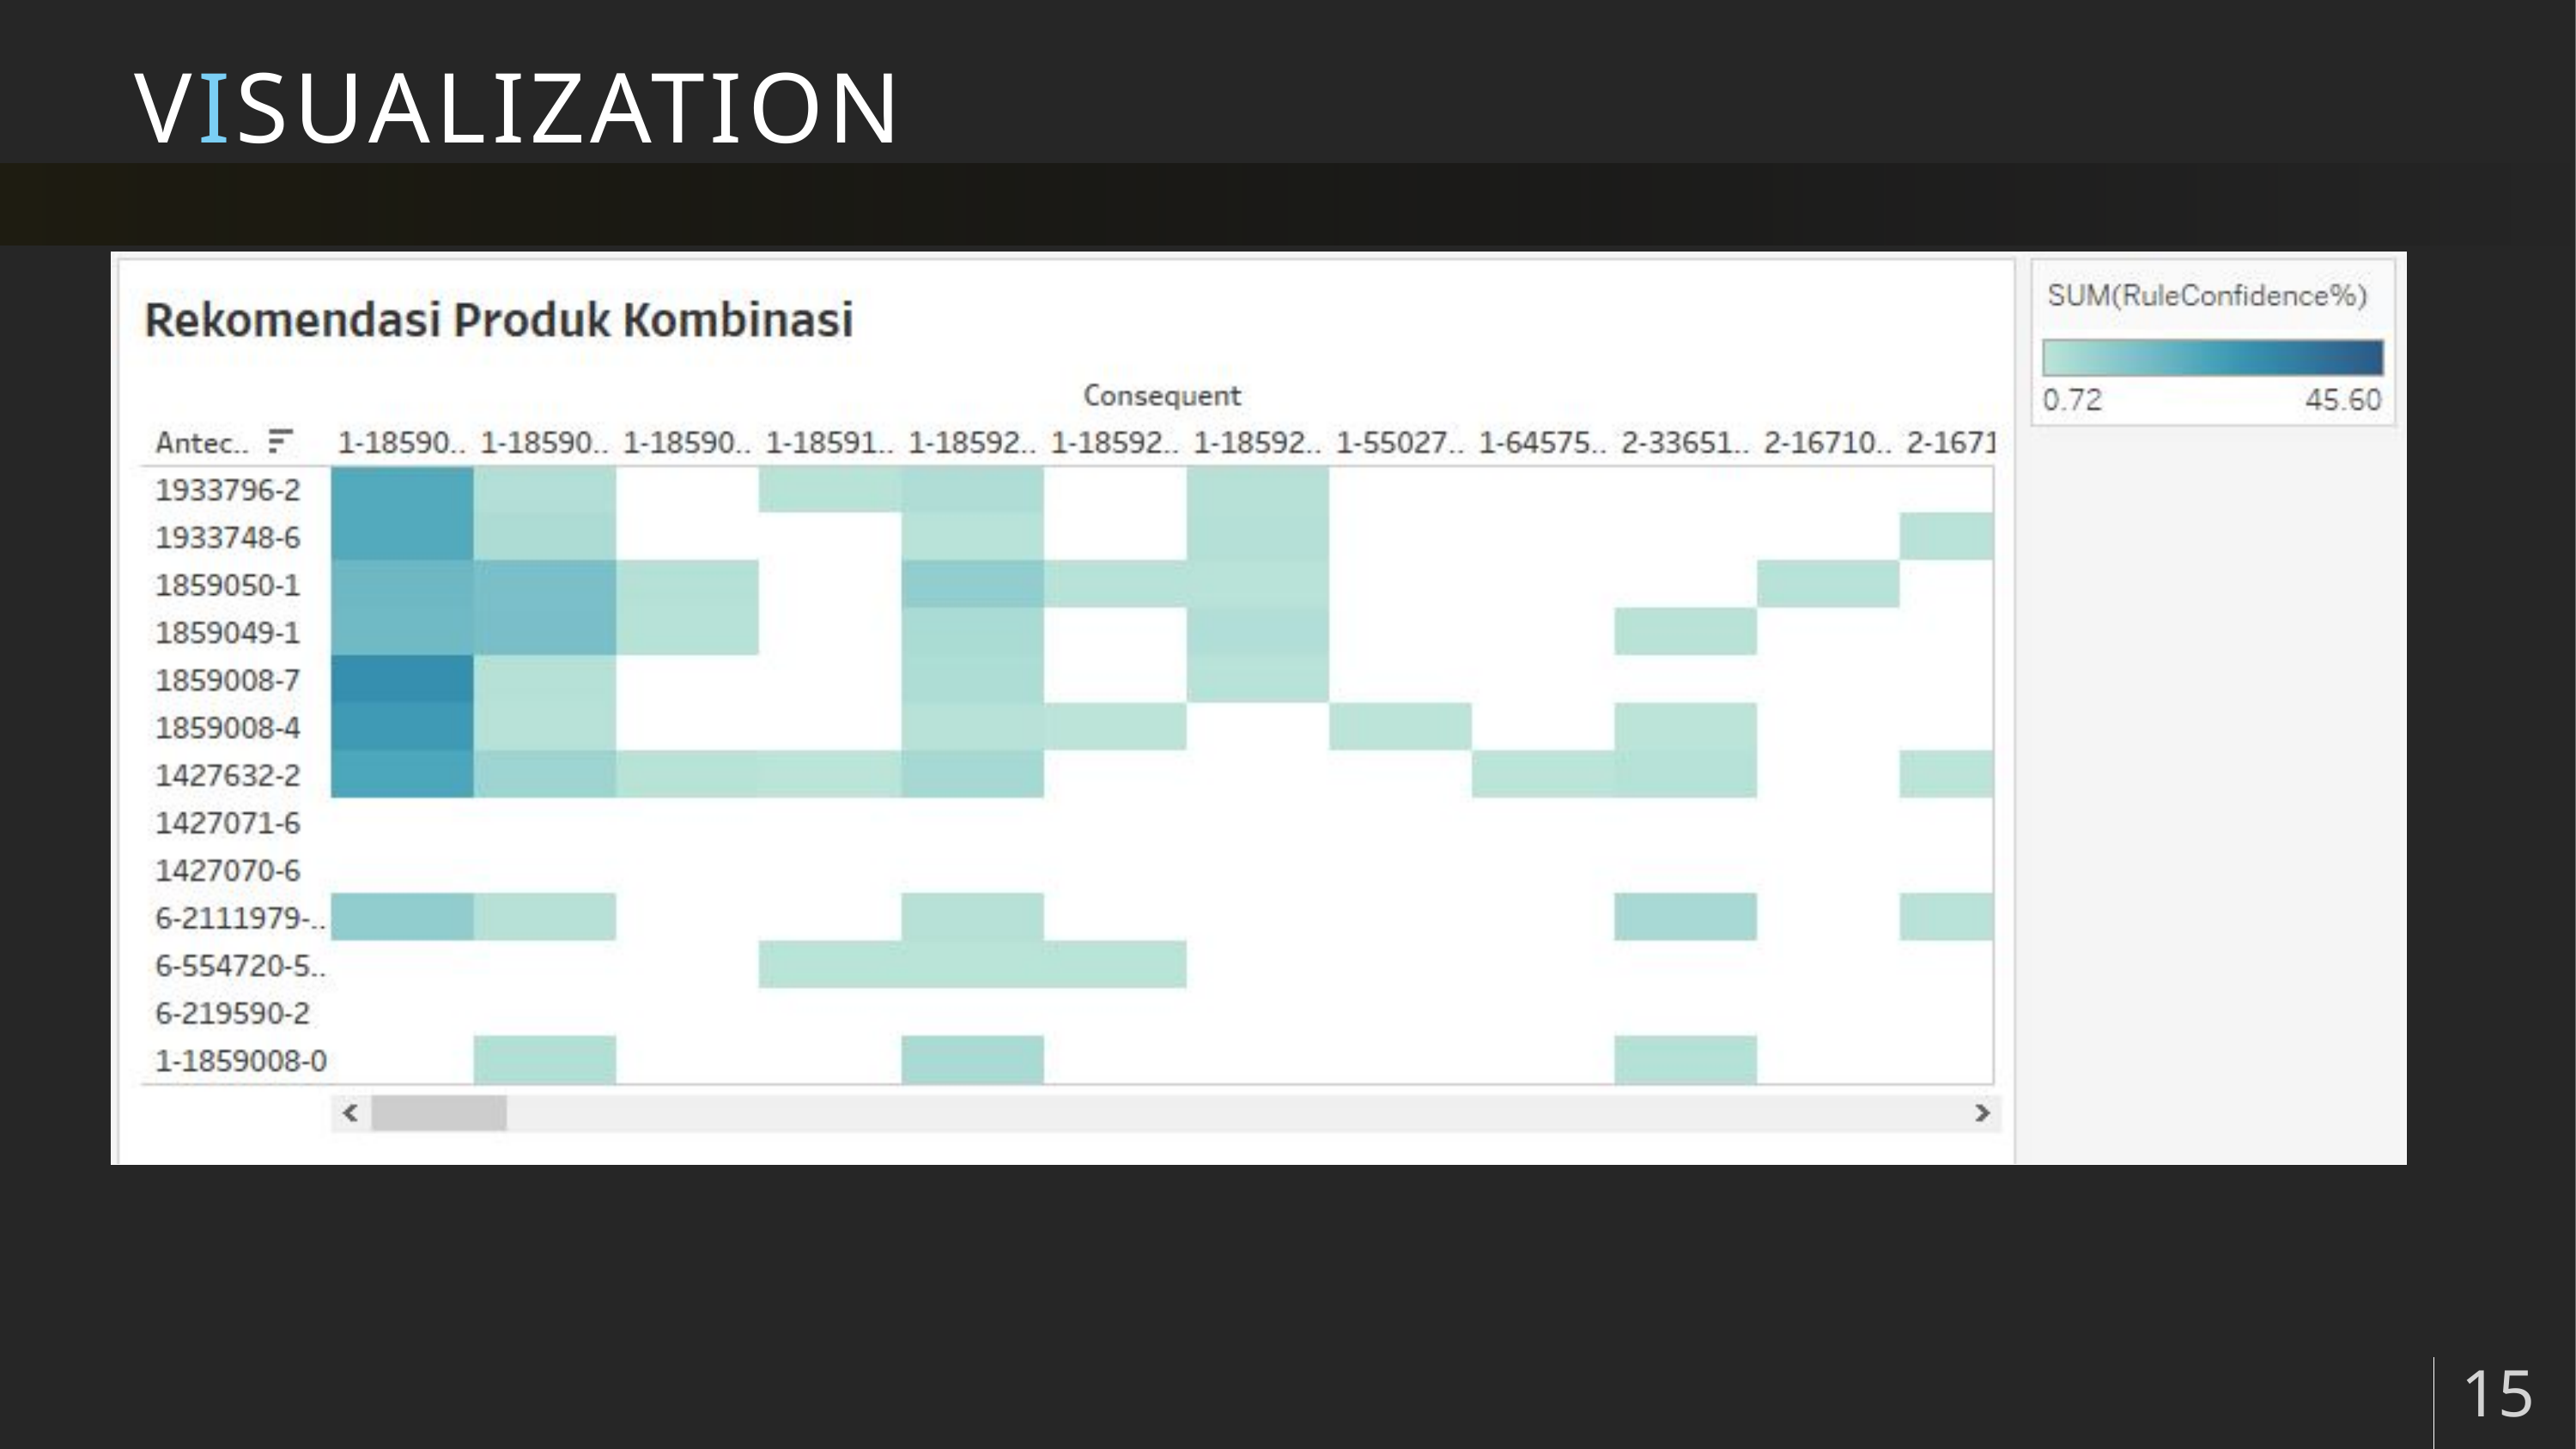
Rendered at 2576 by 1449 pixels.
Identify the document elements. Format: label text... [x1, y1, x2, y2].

slide_number 15 [2438, 1357, 2576, 1434]
title VISUALIZATION [111, 0, 2430, 174]
picture [111, 252, 2407, 1165]
